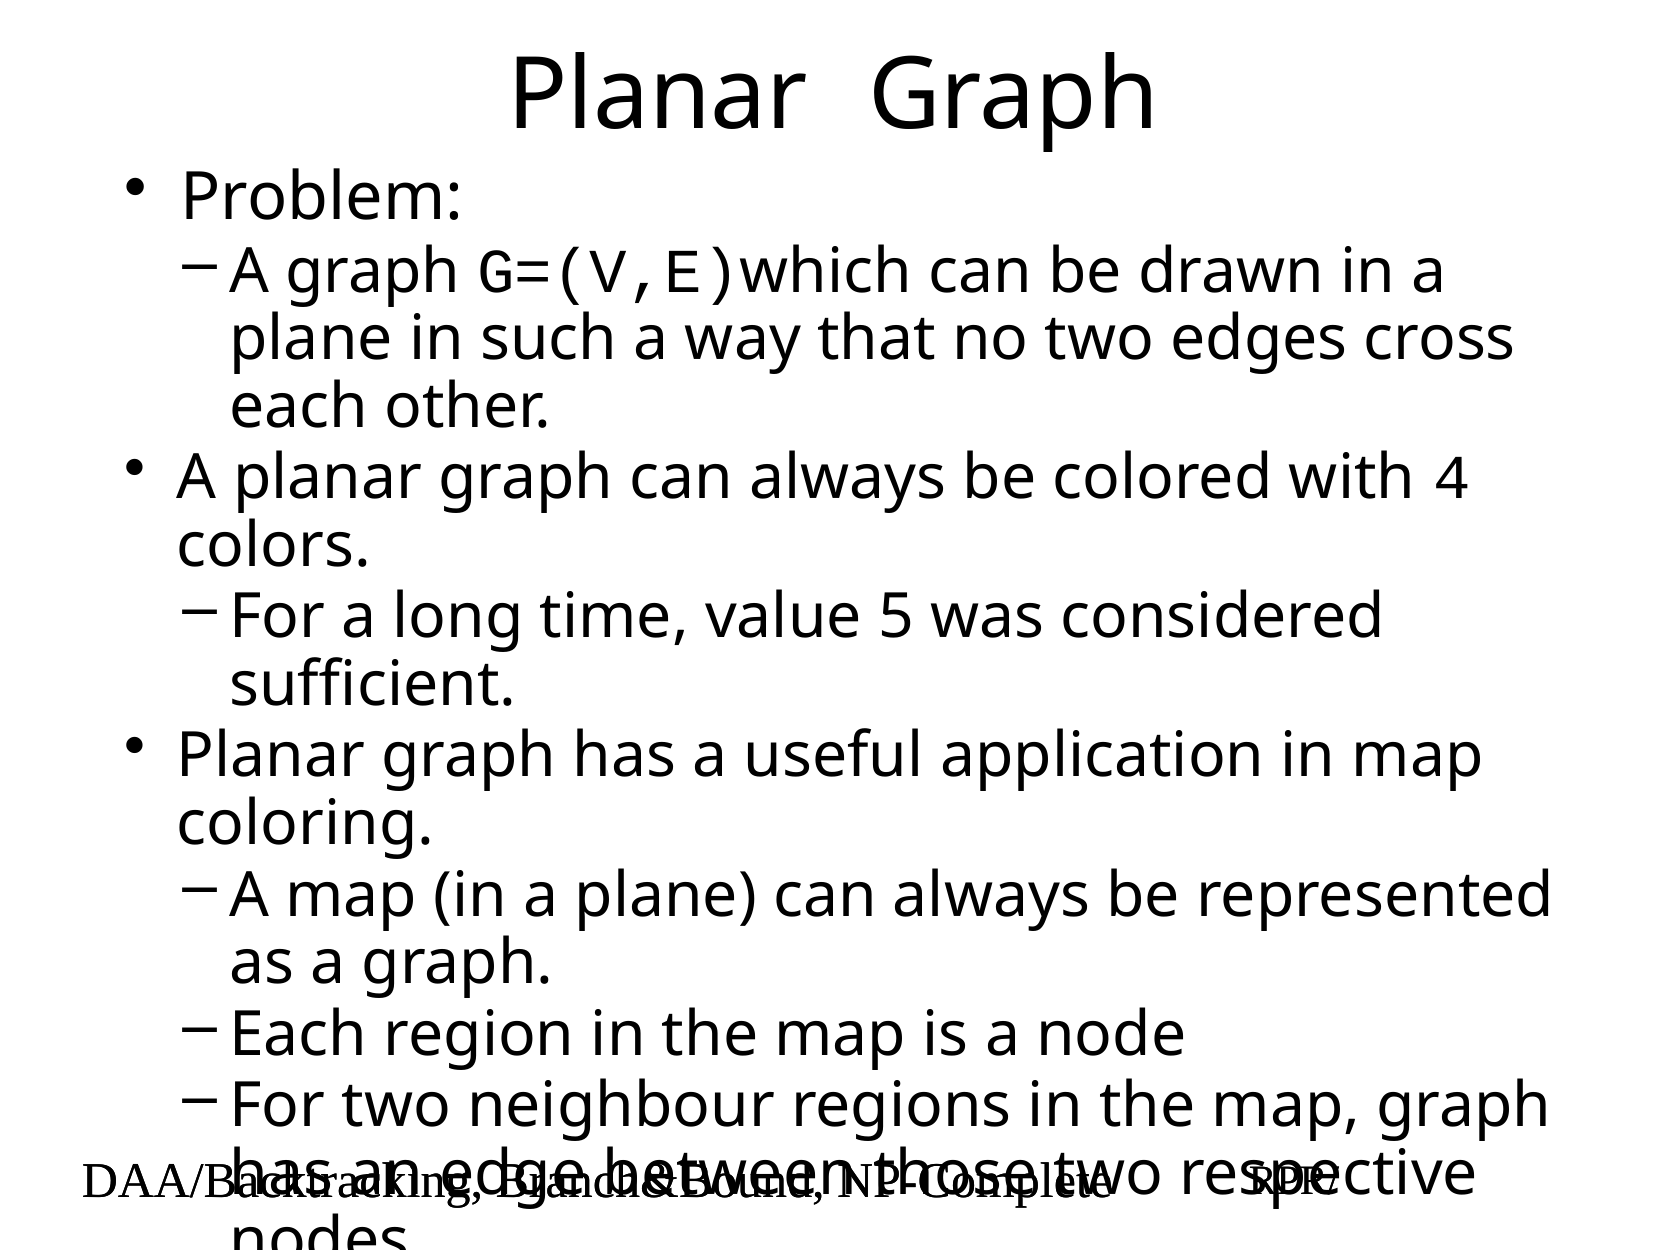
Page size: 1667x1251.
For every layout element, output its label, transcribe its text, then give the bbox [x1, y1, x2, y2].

title Planar Graph [124, 9, 1543, 153]
text_box RPR/ [1233, 1144, 1354, 1211]
slide_number [1457, 1145, 1557, 1210]
text_box DAA/Backtracking, Branch&Bound, NP-Complete [66, 1139, 1128, 1217]
list Problem: A graph G=(V,E)which can be drawn in a plane in such a way that no two edges cross each other. A planar graph can always be colored with 4 colors. For a long time, value 5 was considered sufficient. Planar graph has a useful application in map coloring. A map (in a plane) can always be represented as a graph. Each region in the map is a node For two neighbour regions in the map, graph has an edge between those two respective nodes Consider graph is represented by adjacency matrix. G[i][j]=1 if there is a edge (i,j) else G[i][j]=0 [108, 153, 1596, 1121]
